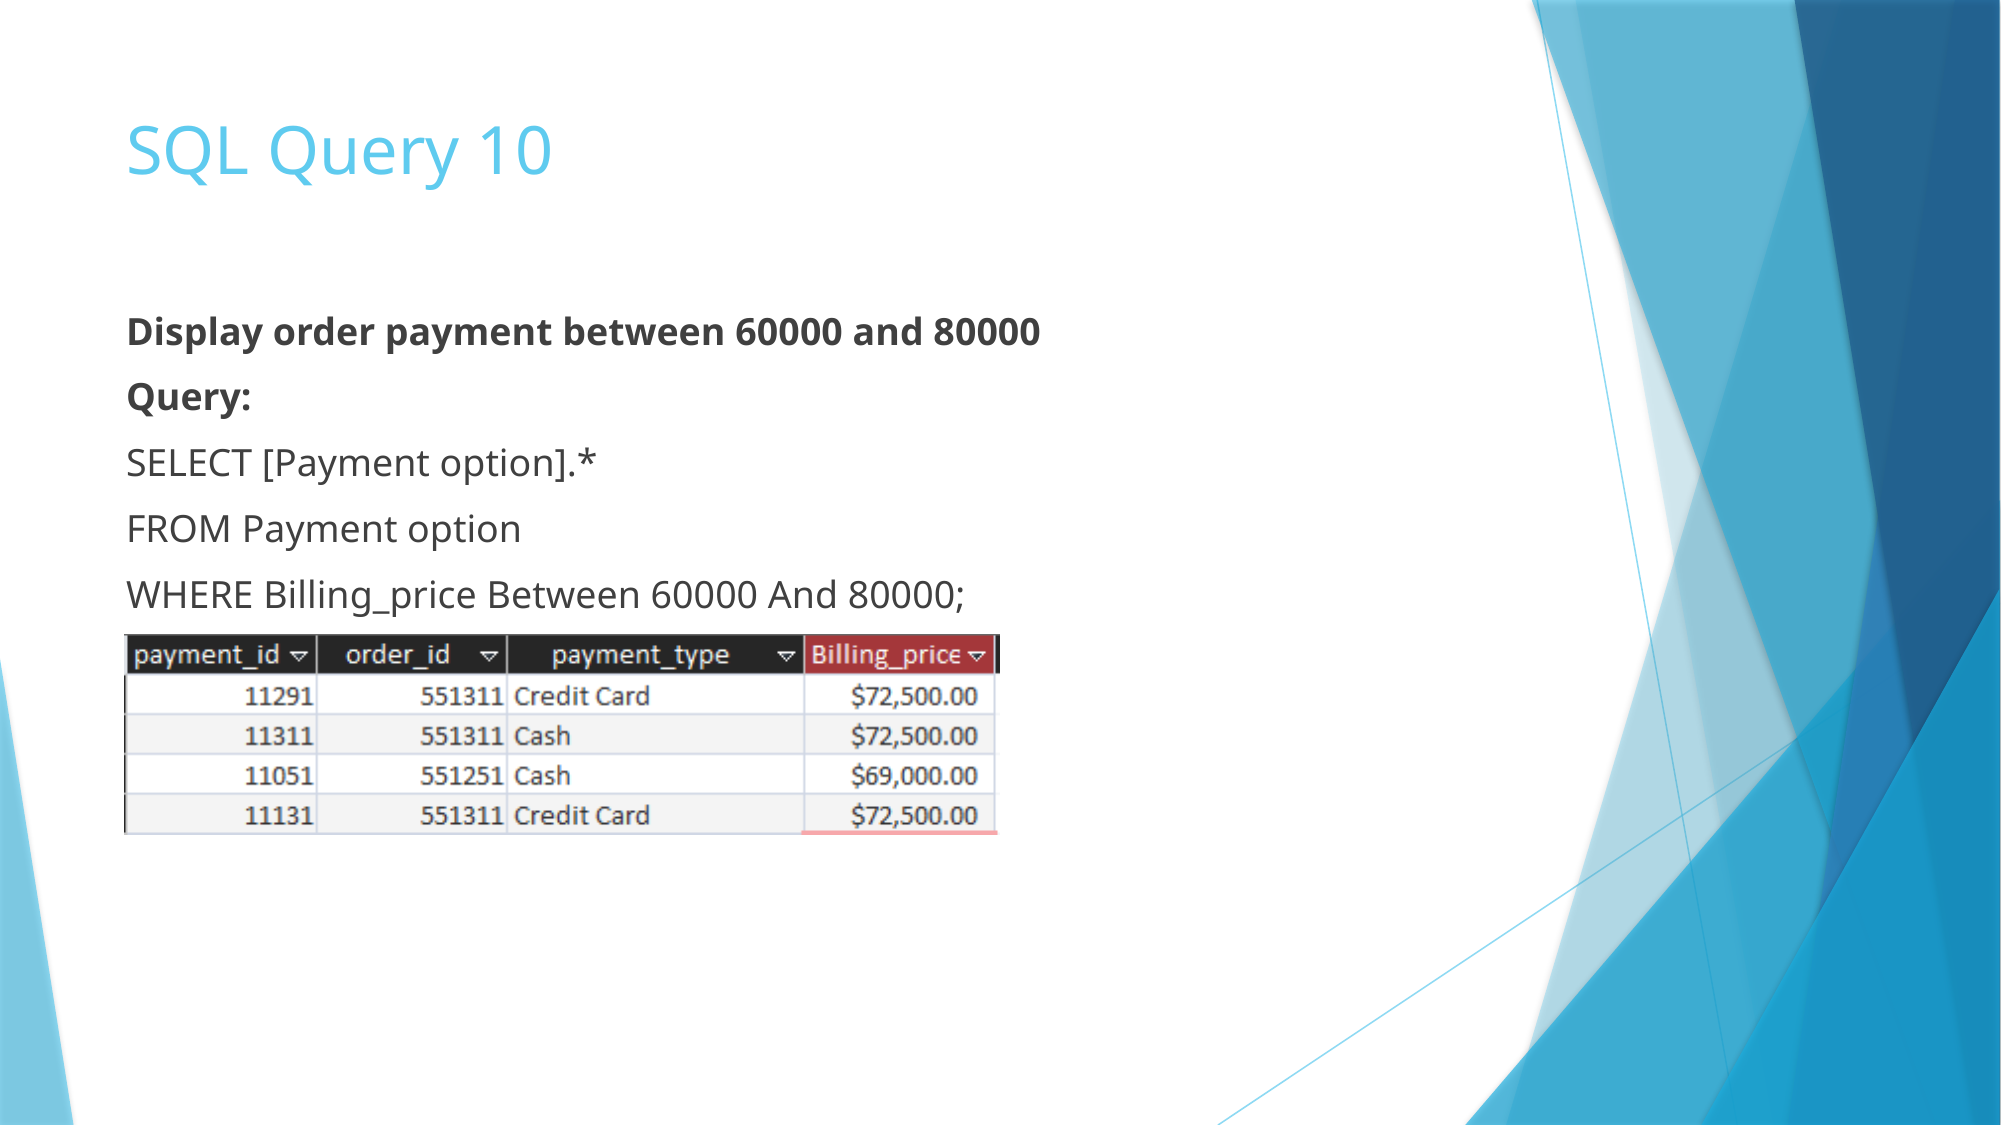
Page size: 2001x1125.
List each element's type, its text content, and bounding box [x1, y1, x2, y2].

list Display order payment between 60000 and 80000 Query: SELECT [Payment option].* FROM Payment option WHERE Billing_price Between 60000 And 80000; [111, 300, 1522, 937]
title SQL Query 10 [111, 99, 1522, 300]
picture [123, 634, 1001, 836]
